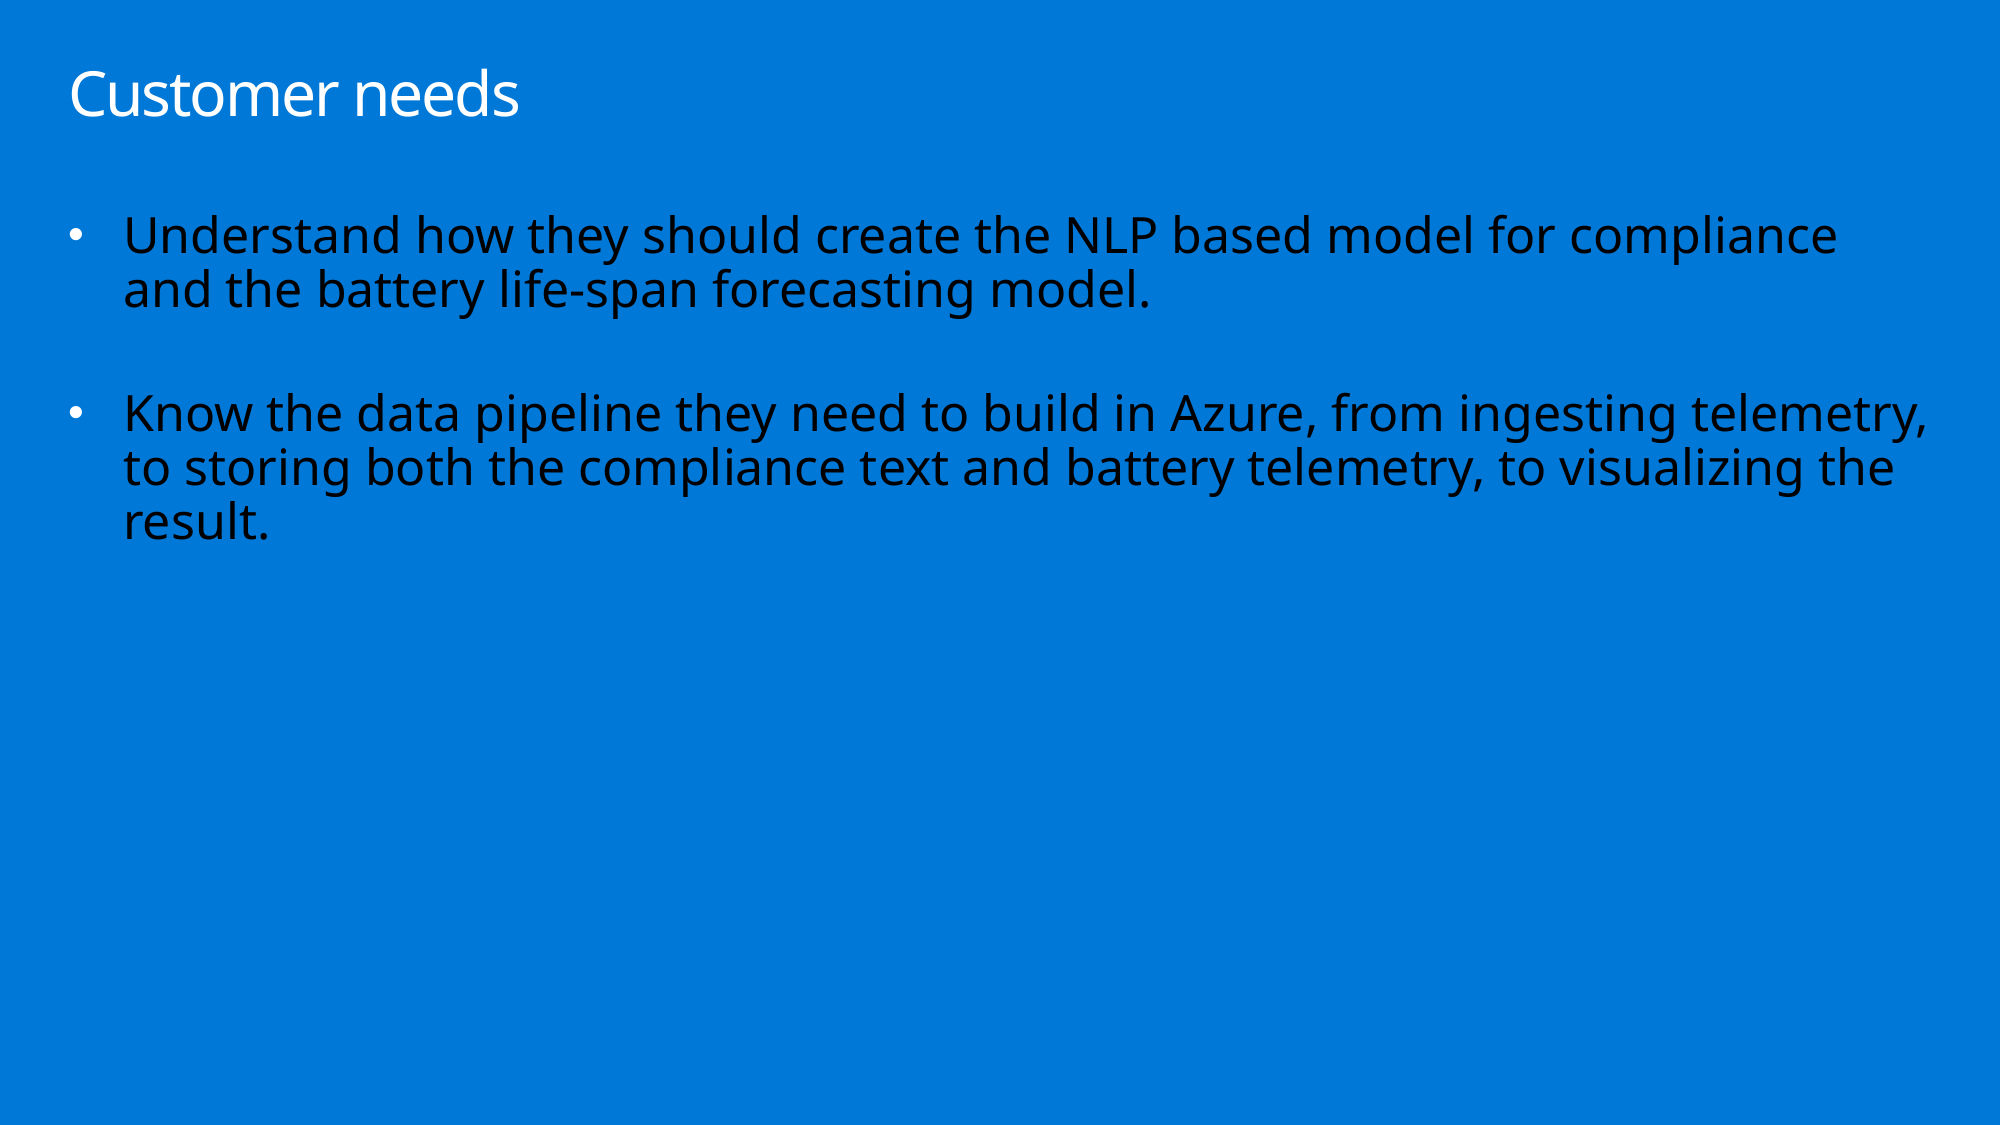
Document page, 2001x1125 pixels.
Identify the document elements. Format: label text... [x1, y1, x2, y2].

title Customer needs [44, 47, 1957, 196]
list Understand how they should create the NLP based model for compliance and the battery life-span forecasting model. Know the data pipeline they need to build in Azure, from ingesting telemetry, to storing both the compliance text and battery telemetry, to visualizing the result. [44, 196, 1956, 532]
